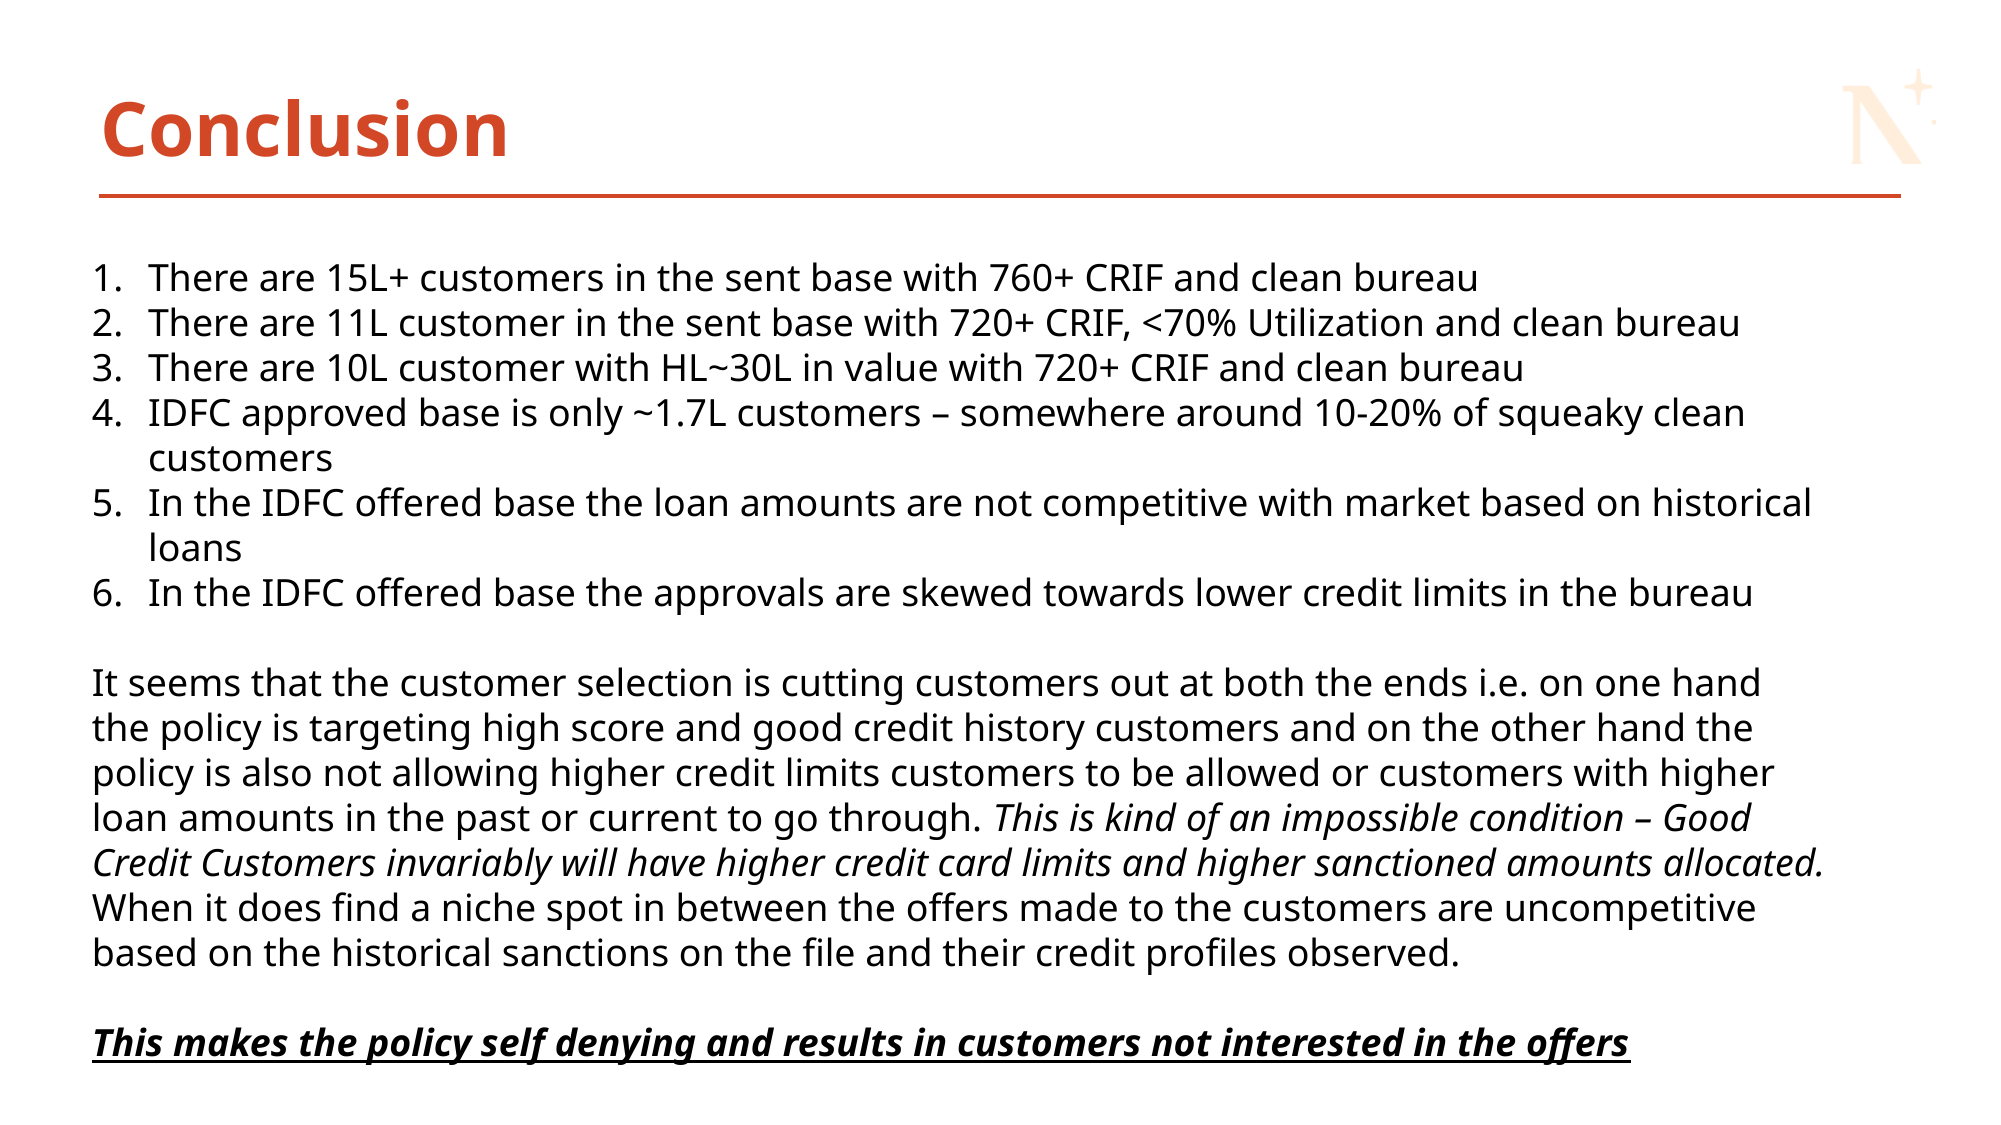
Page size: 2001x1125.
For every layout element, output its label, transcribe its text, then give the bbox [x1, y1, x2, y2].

text_box There are 15L+ customers in the sent base with 760+ CRIF and clean bureau There are 11L customer in the sent base with 720+ CRIF, <70% Utilization and clean bureau There are 10L customer with HL~30L in value with 720+ CRIF and clean bureau IDFC approved base is only ~1.7L customers – somewhere around 10-20% of squeaky clean customers In the IDFC offered base the loan amounts are not competitive with market based on historical loans In the IDFC offered base the approvals are skewed towards lower credit limits in the bureau It seems that the customer selection is cutting customers out at both the ends i.e. on one hand the policy is targeting high score and good credit history customers and on the other hand the policy is also not allowing higher credit limits customers to be allowed or customers with higher loan amounts in the past or current to go through. This is kind of an impossible condition – Good Credit Customers invariably will have higher credit card limits and higher sanctioned amounts allocated. When it does find a niche spot in between the offers made to the customers are uncompetitive based on the historical sanctions on the file and their credit profiles observed. This makes the policy self denying and results in customers not interested in the offers [77, 246, 1843, 1117]
title Conclusion [85, 73, 1739, 179]
